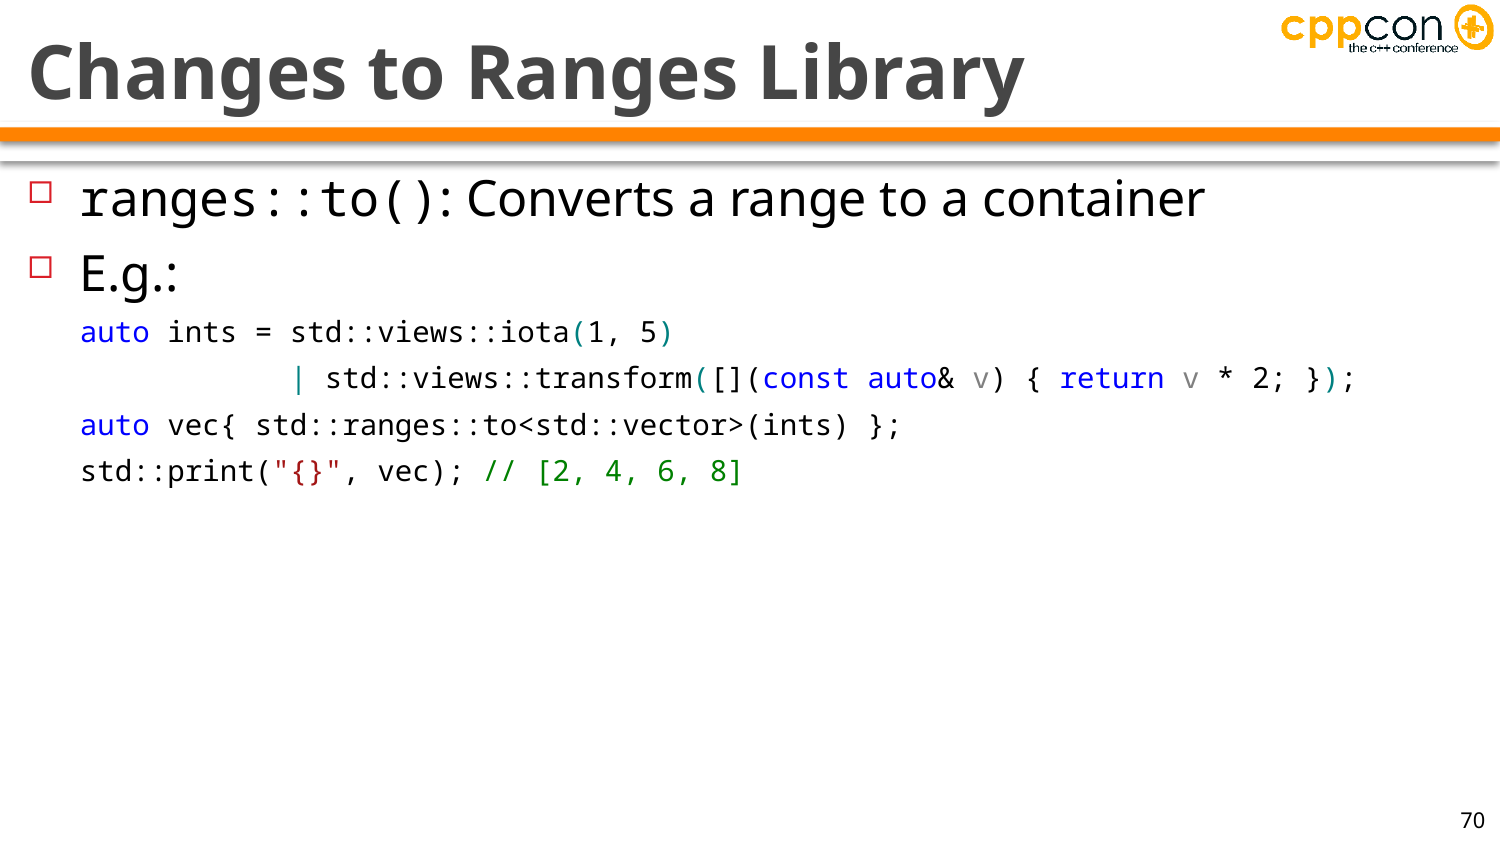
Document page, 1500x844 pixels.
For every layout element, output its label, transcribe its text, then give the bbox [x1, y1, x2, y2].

title Changes to Ranges Library [12, 19, 1488, 122]
list ranges::to(): Converts a range to a container E.g.: auto ints = std::views::iota(1, 5) | std::views::transform([](const auto& v) { return v * 2; }); auto vec{ std::ranges::to<std::vector>(ints) }; std::print("{}", vec); // [2, 4, 6, 8] [12, 159, 1488, 835]
picture [1275, 0, 1500, 57]
